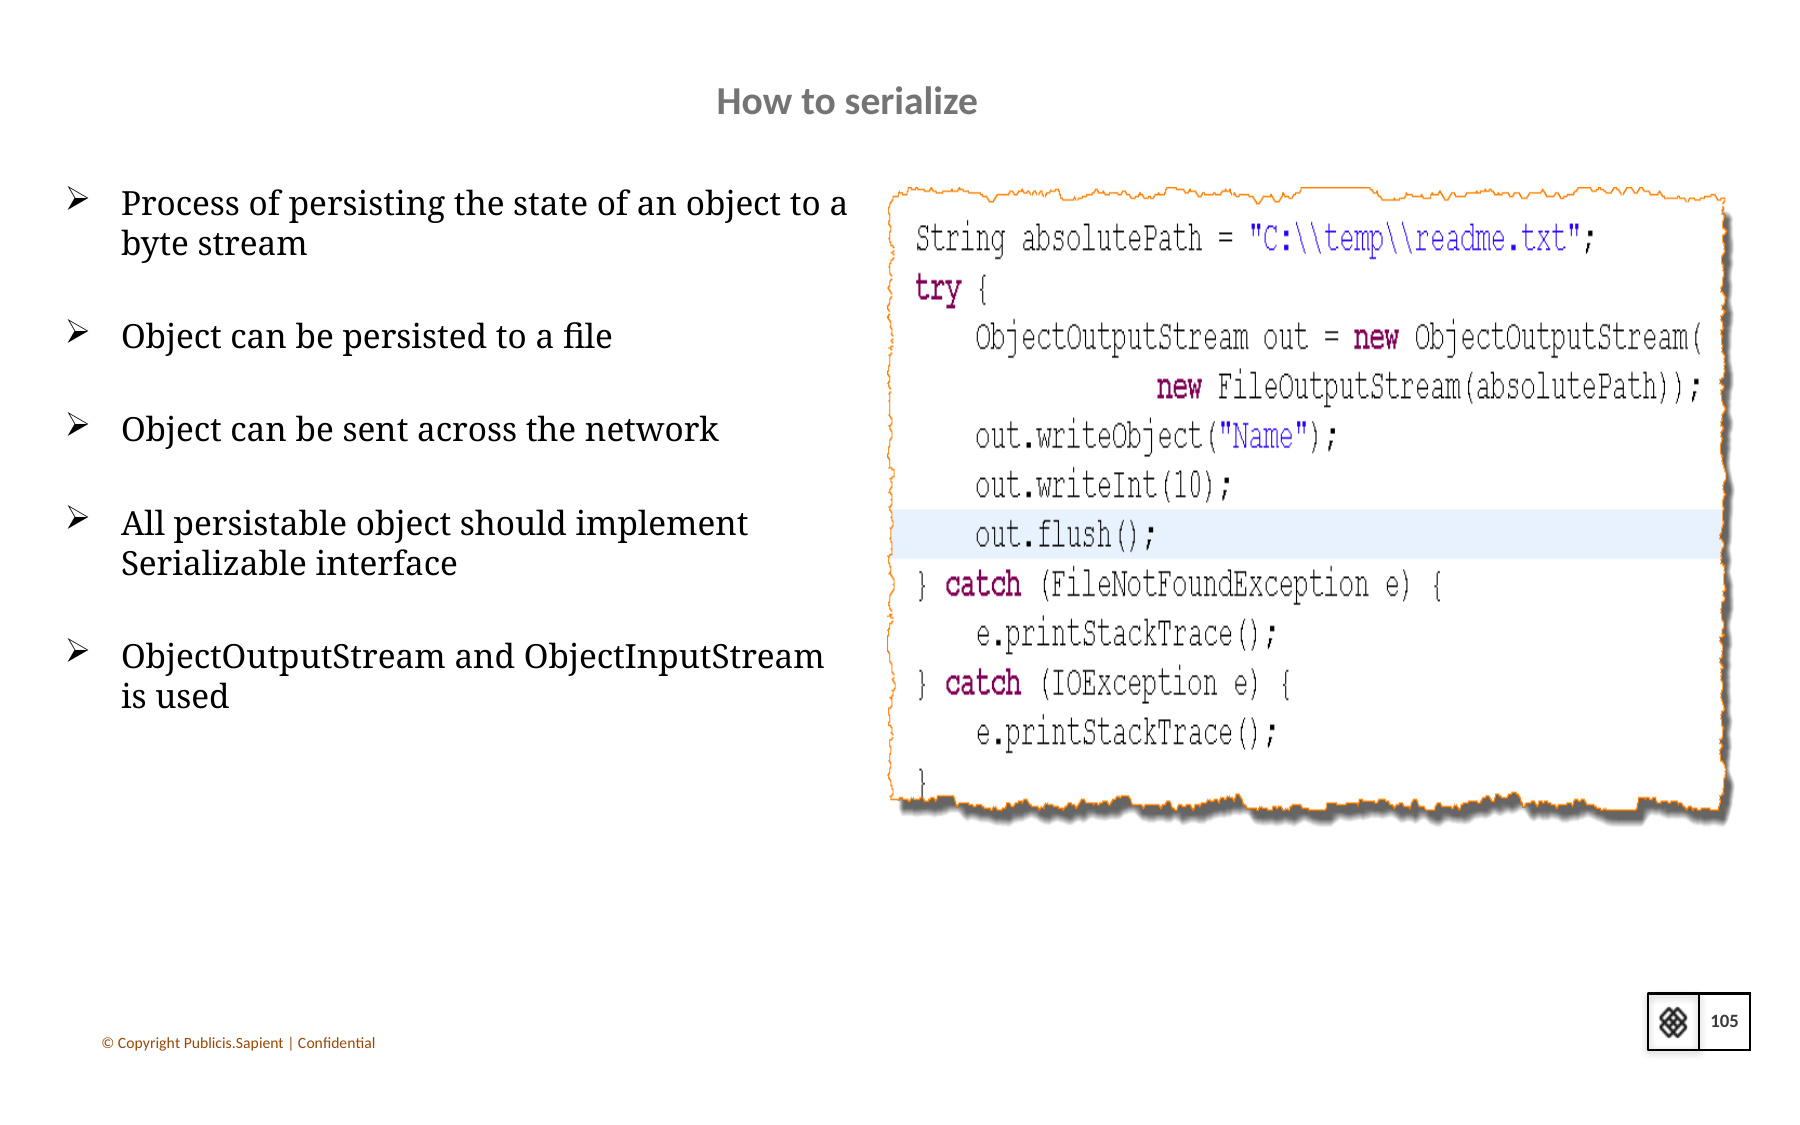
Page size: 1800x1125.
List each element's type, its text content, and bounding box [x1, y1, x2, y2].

text_box How to serialize [374, 75, 1320, 147]
text_box Process of persisting the state of an object to a byte stream Object can be persisted to a file Object can be sent across the network All persistable object should implement Serializable interface ObjectOutputStream and ObjectInputStream is used [49, 174, 869, 800]
picture [1647, 993, 1698, 1051]
picture [887, 187, 1744, 838]
